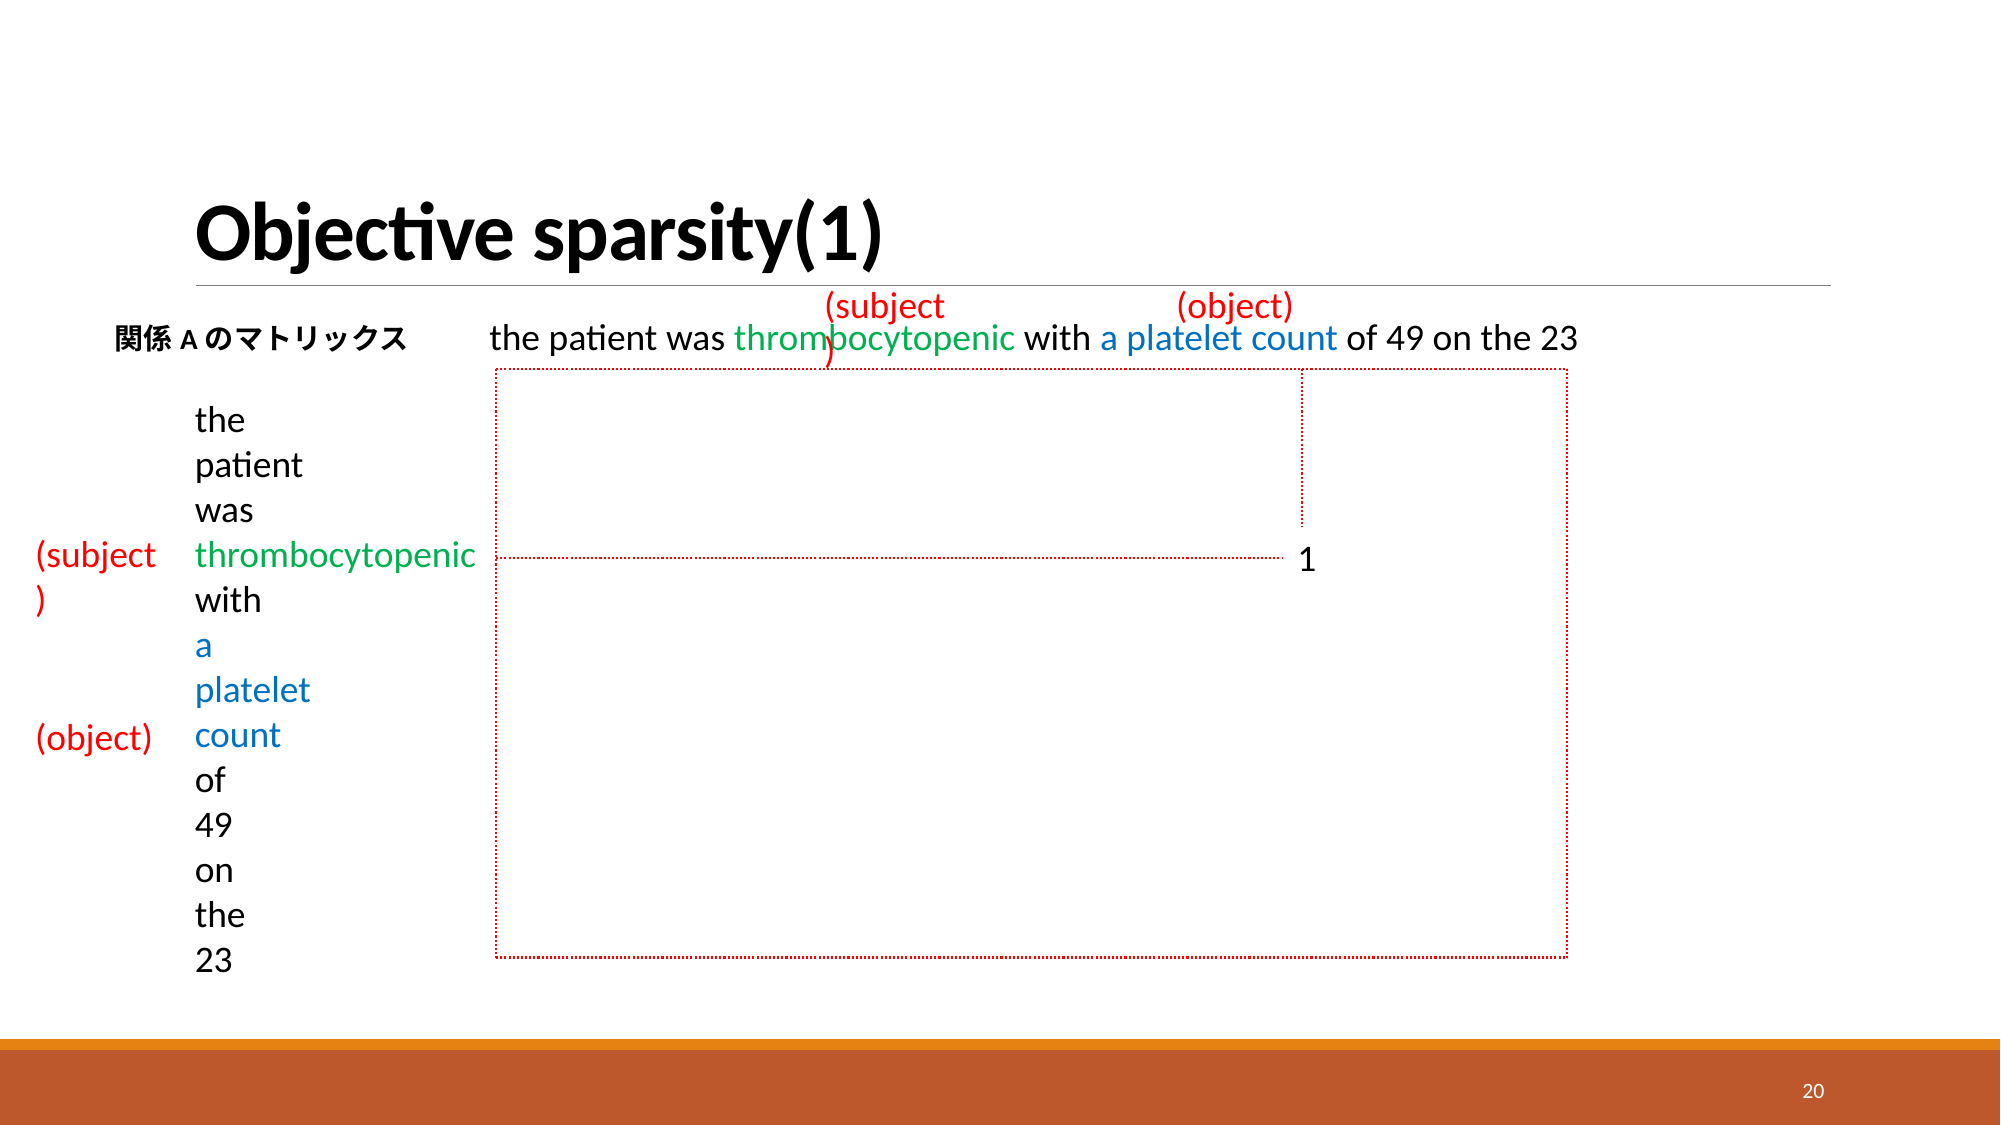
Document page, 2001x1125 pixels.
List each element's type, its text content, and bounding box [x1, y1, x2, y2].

text_box (object) [1161, 273, 1322, 334]
text_box (subject) [20, 522, 180, 627]
title Objective sparsity(1) [180, 47, 1923, 285]
text_box the patient was thrombocytopenic with a platelet count of 49 on the 23 [180, 387, 525, 987]
text_box the patient was thrombocytopenic with a platelet count of 49 on the 23 [970, 305, 1673, 366]
text_box (subject) [809, 273, 970, 365]
text_box 1 [1282, 526, 1313, 586]
slide_number 20 [1624, 1059, 1840, 1120]
text_box 関係Aのマトリックス [100, 312, 440, 363]
text_box (object) [20, 705, 180, 766]
text_box the patient was thrombocytopenic with a platelet count of 49 on the 23 [474, 305, 809, 366]
